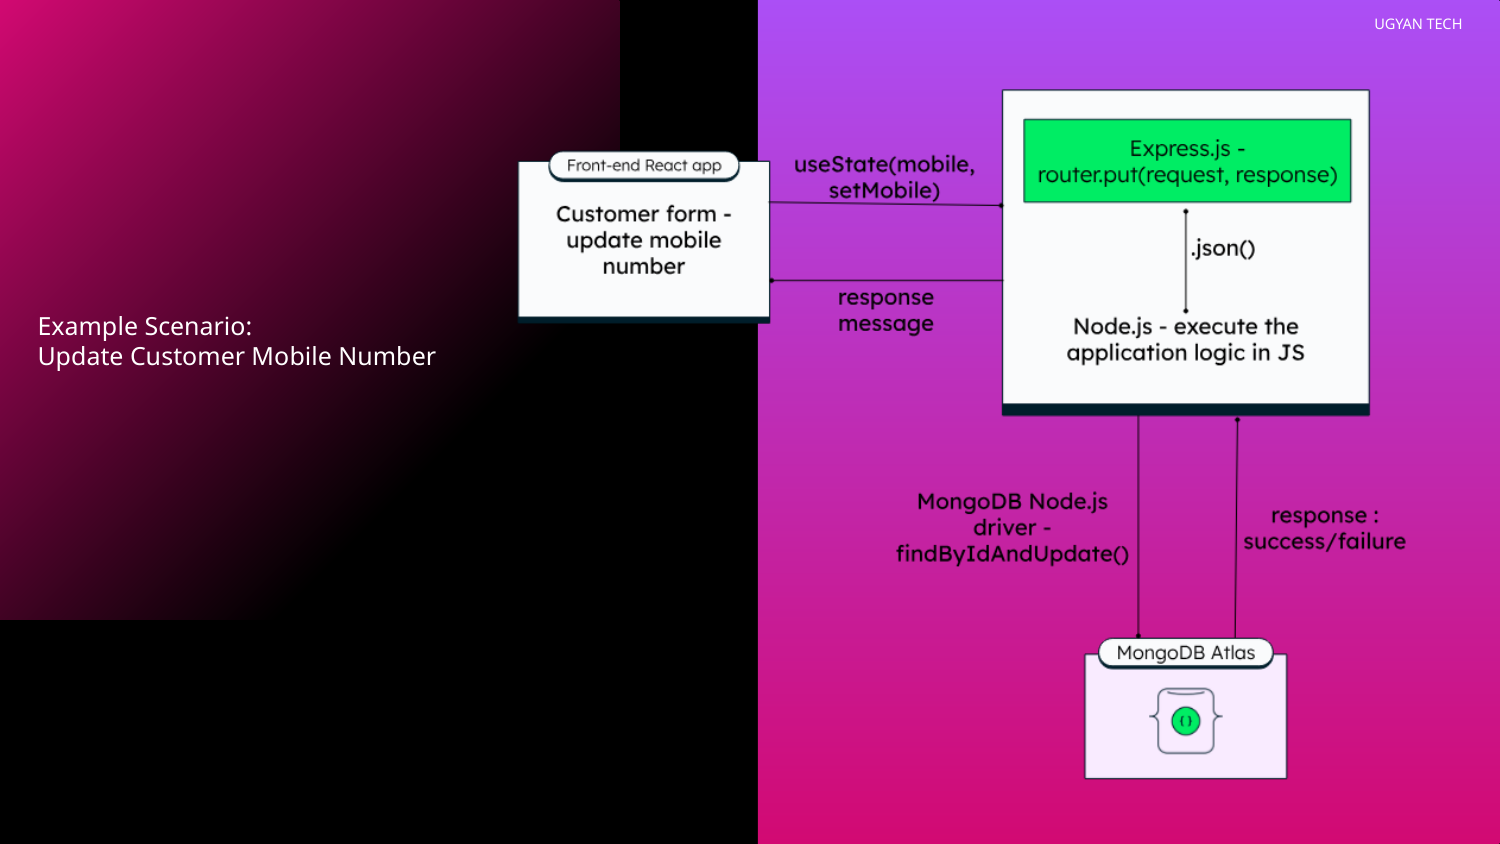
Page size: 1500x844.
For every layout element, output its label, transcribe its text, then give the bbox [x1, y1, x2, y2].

picture [489, 74, 1427, 797]
title UGYAN TECH [1052, 9, 1463, 38]
subtitle Example Scenario: Update Customer Mobile Number [37, 310, 485, 801]
